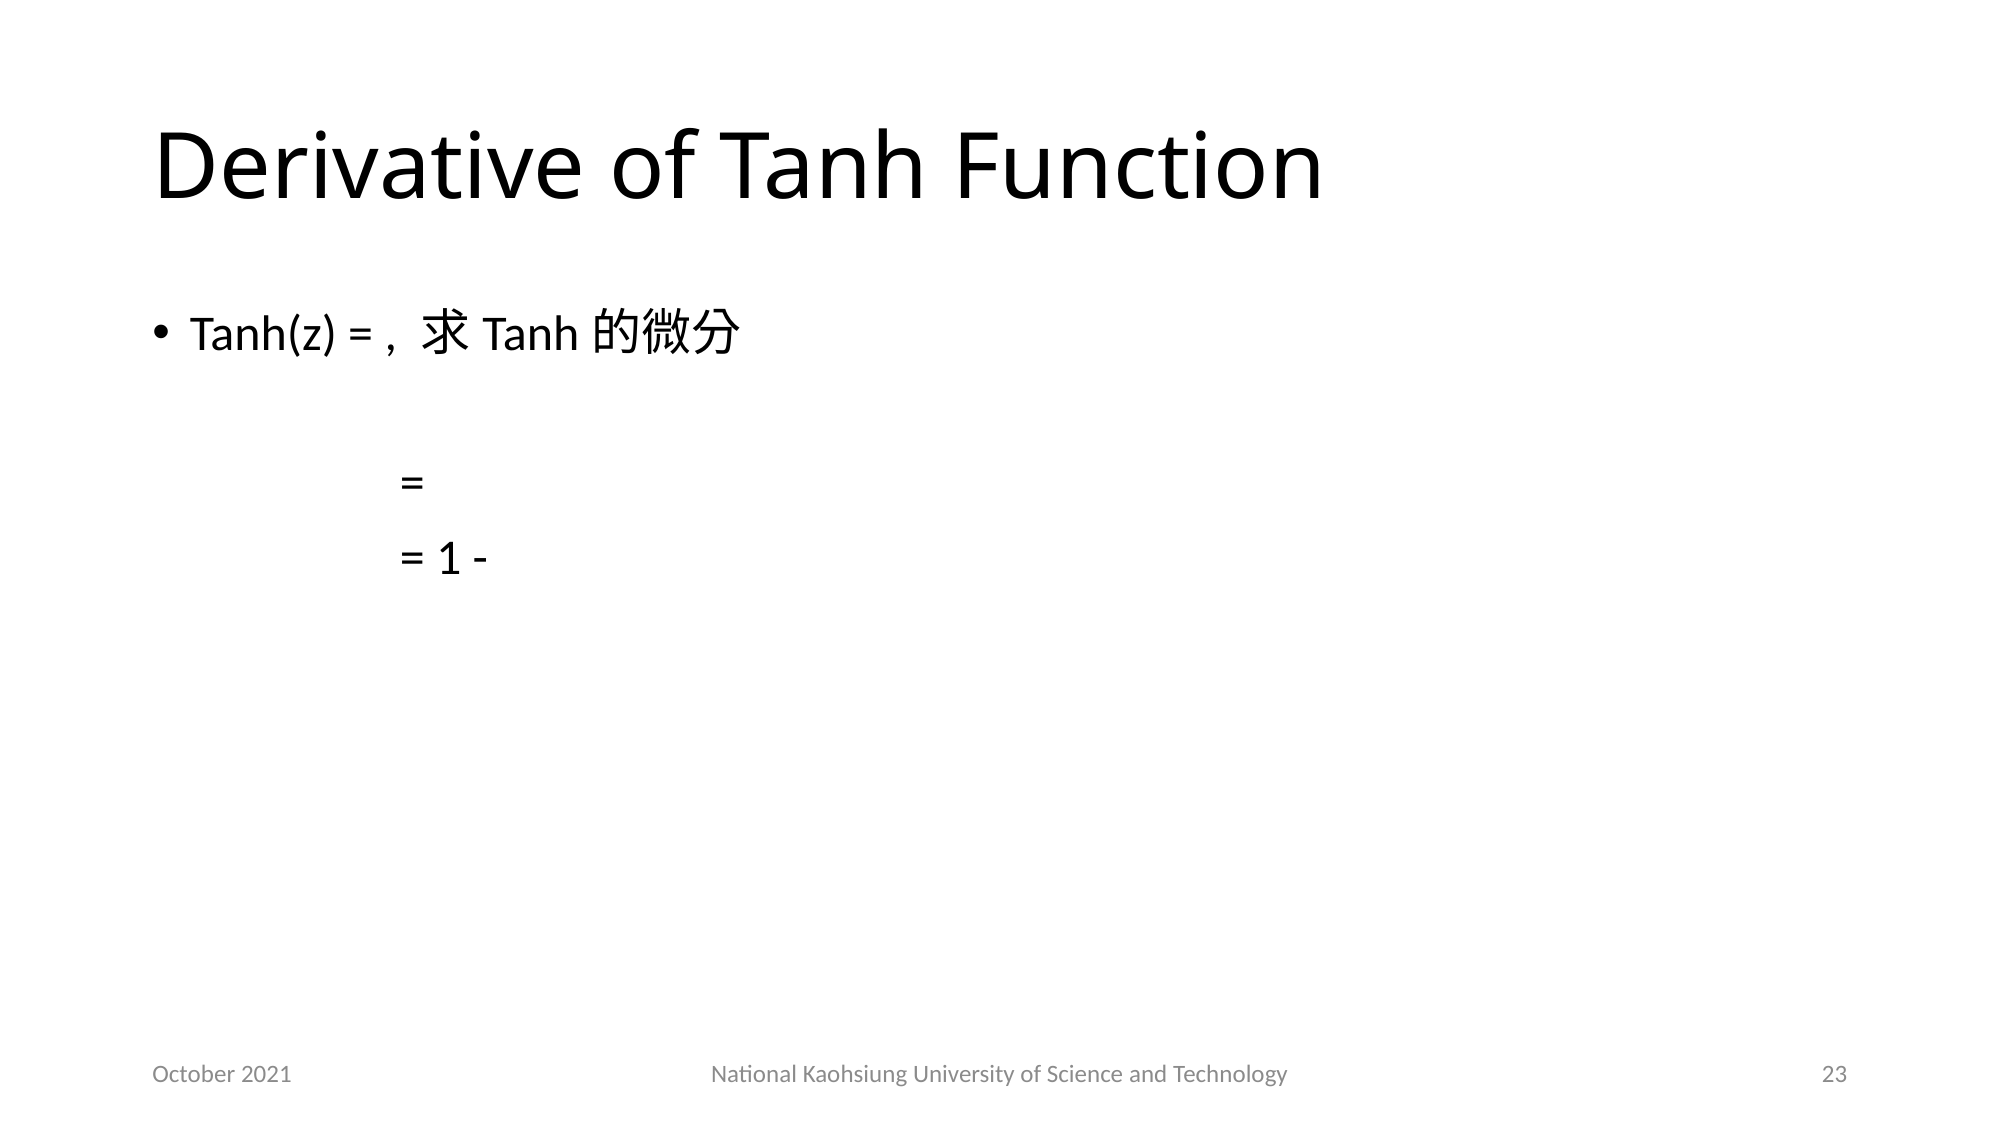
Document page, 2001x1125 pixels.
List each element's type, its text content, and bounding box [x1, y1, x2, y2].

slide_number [137, 1042, 588, 1103]
title Derivative of Tanh Function [137, 59, 1863, 278]
footer National Kaohsiung University of Science and Technology [662, 1042, 1338, 1103]
slide_number 23 [1412, 1042, 1863, 1103]
